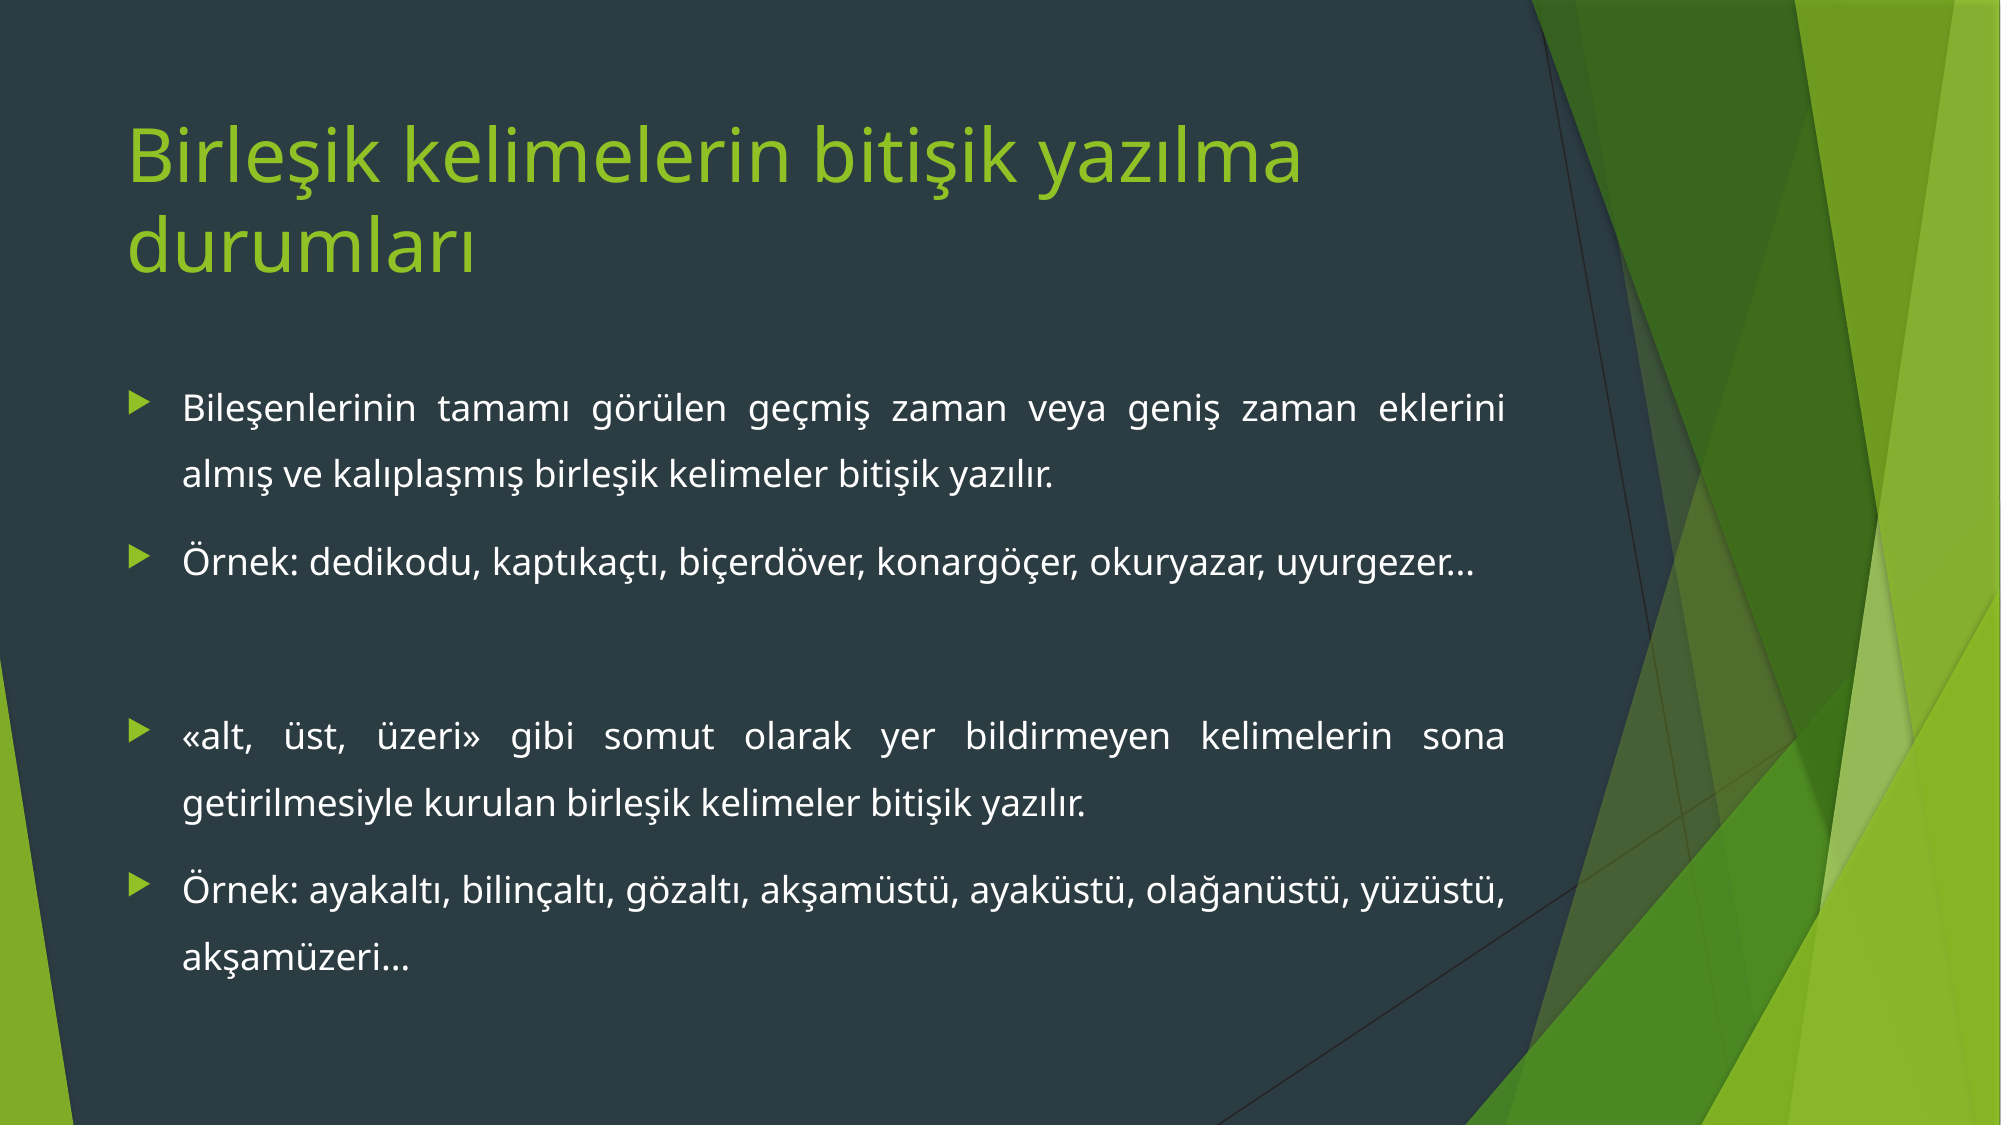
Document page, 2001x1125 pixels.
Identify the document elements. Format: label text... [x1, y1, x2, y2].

list Bileşenlerinin tamamı görülen geçmiş zaman veya geniş zaman eklerini almış ve kalıplaşmış birleşik kelimeler bitişik yazılır. Örnek: dedikodu, kaptıkaçtı, biçerdöver, konargöçer, okuryazar, uyurgezer… «alt, üst, üzeri» gibi somut olarak yer bildirmeyen kelimelerin sona getirilmesiyle kurulan birleşik kelimeler bitişik yazılır. Örnek: ayakaltı, bilinçaltı, gözaltı, akşamüstü, ayaküstü, olağanüstü, yüzüstü, akşamüzeri… [111, 354, 1522, 992]
title Birleşik kelimelerin bitişik yazılma durumları [111, 99, 1522, 317]
